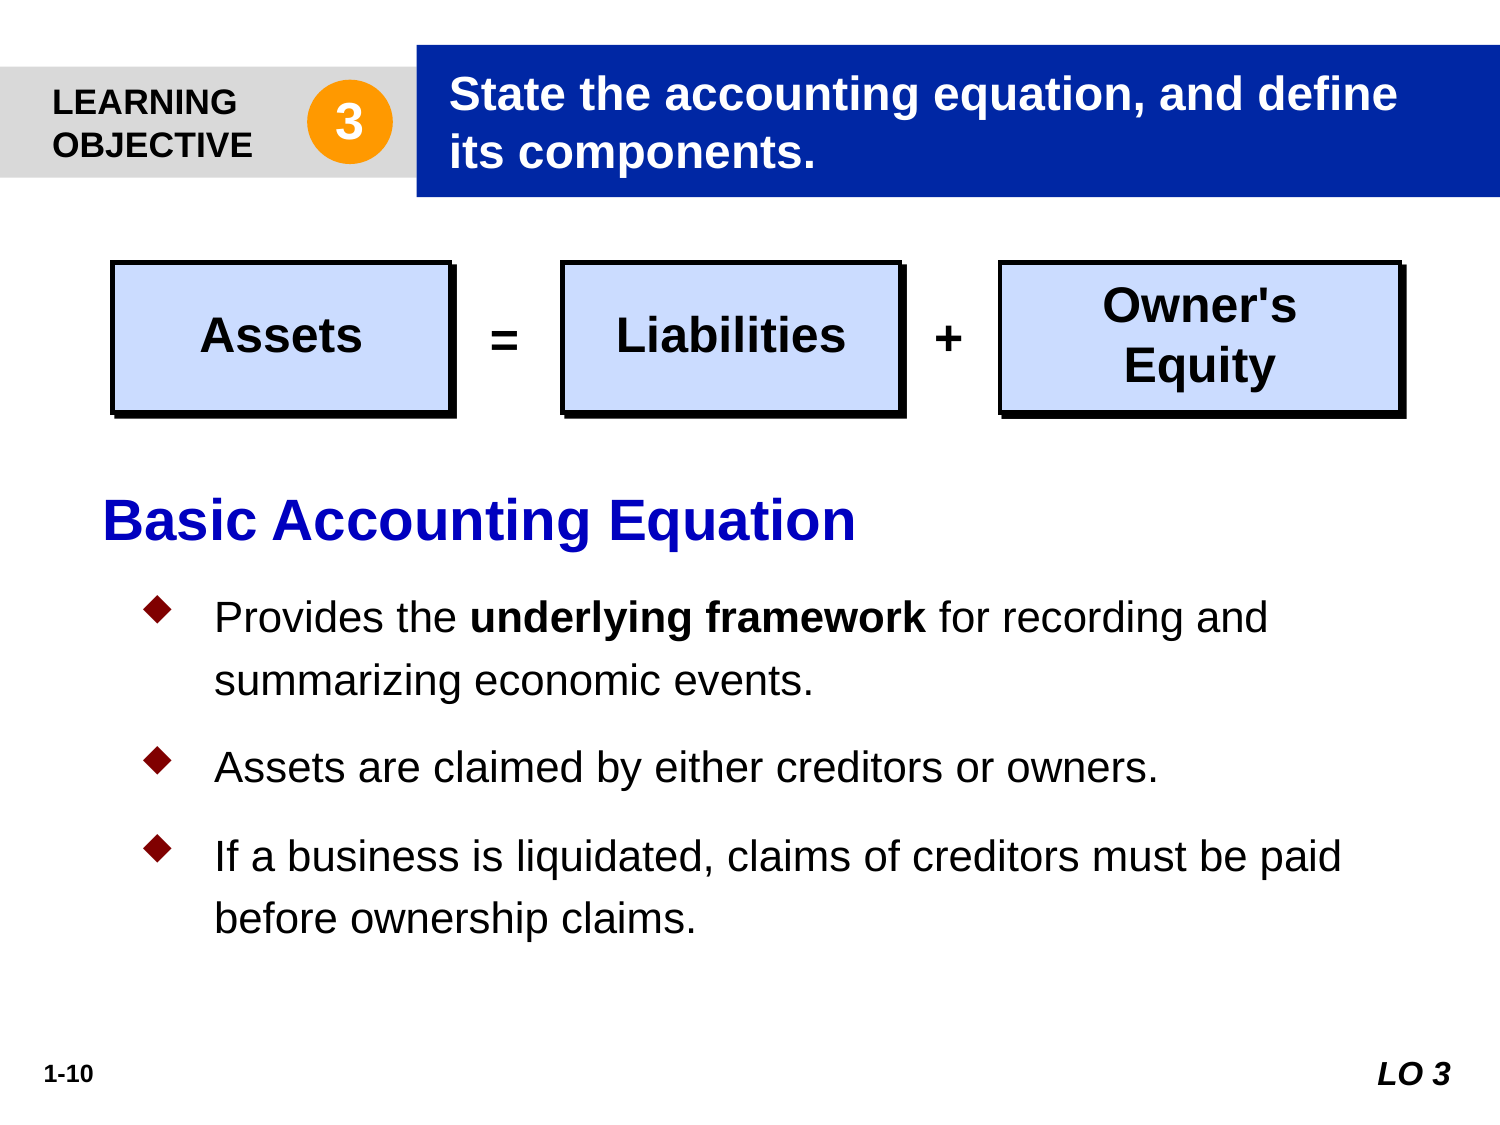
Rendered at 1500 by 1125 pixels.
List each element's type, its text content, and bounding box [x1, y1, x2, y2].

text_box LEARNING OBJECTIVE [0, 66, 416, 178]
text_box Liabilities [562, 262, 900, 413]
text_box Assets [112, 262, 450, 413]
text_box Owner's Equity [999, 262, 1400, 413]
text_box Basic Accounting Equation [87, 474, 1363, 559]
text_box = [474, 300, 548, 375]
text_box State the accounting equation, and define its components. [416, 44, 1500, 198]
text_box + [912, 298, 985, 373]
text_box Provides the underlying framework for recording and summarizing economic events. Assets are claimed by either creditors or owners. If a business is liquidated, claims of creditors must be paid before ownership claims. [87, 570, 1438, 950]
text_box LO 3 [1350, 1044, 1475, 1100]
text_box 3 [307, 79, 393, 165]
